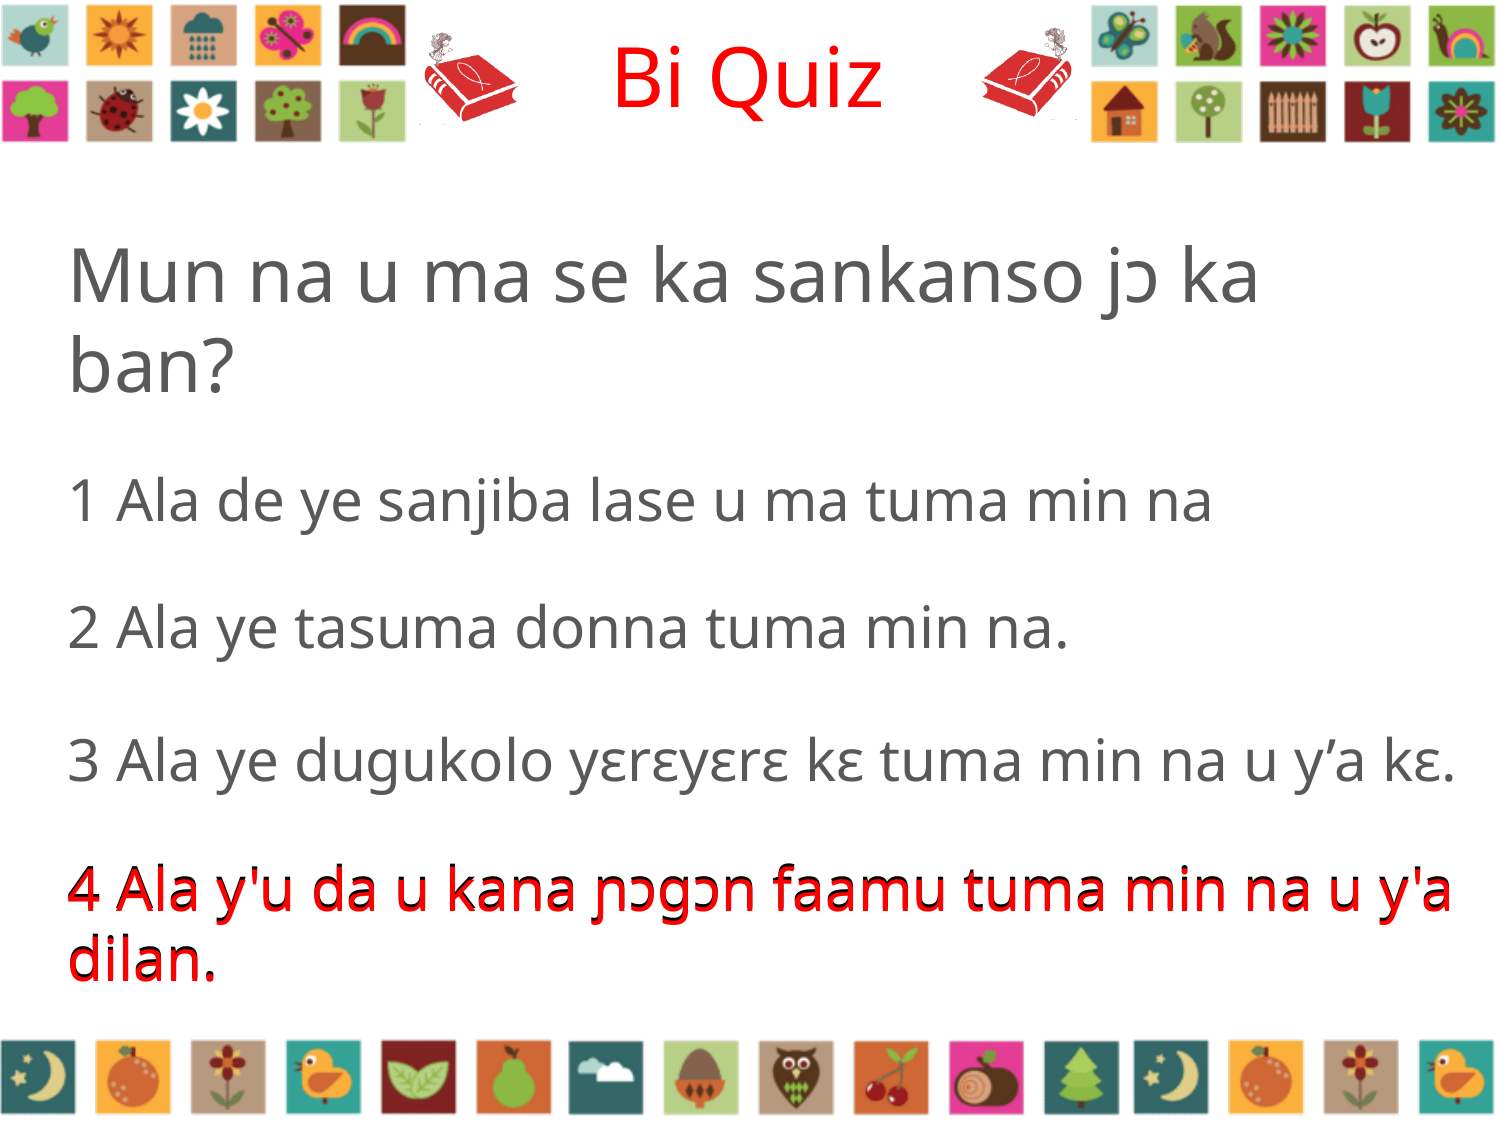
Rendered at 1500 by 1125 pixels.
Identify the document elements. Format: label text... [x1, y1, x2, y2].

text_box 3 Ala ye dugukolo yɛrɛyɛrɛ kɛ tuma min na u y’a kɛ. [53, 716, 1483, 801]
text_box Mun na u ma se ka sankanso jɔ ka ban? [53, 219, 1436, 415]
text_box 1 Ala de ye sanjiba lase u ma tuma min na [53, 456, 1436, 541]
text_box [0, 1028, 1500, 1118]
picture [0, 3, 550, 150]
text_box Bi Quiz [547, 16, 1078, 131]
text_box 4 Ala y'u da u kana ɲɔgɔn faamu tuma min na u y'a dilan. [53, 845, 1483, 1001]
text_box 2 Ala ye tasuma donna tuma min na. [53, 582, 1436, 668]
picture [950, 3, 1500, 150]
